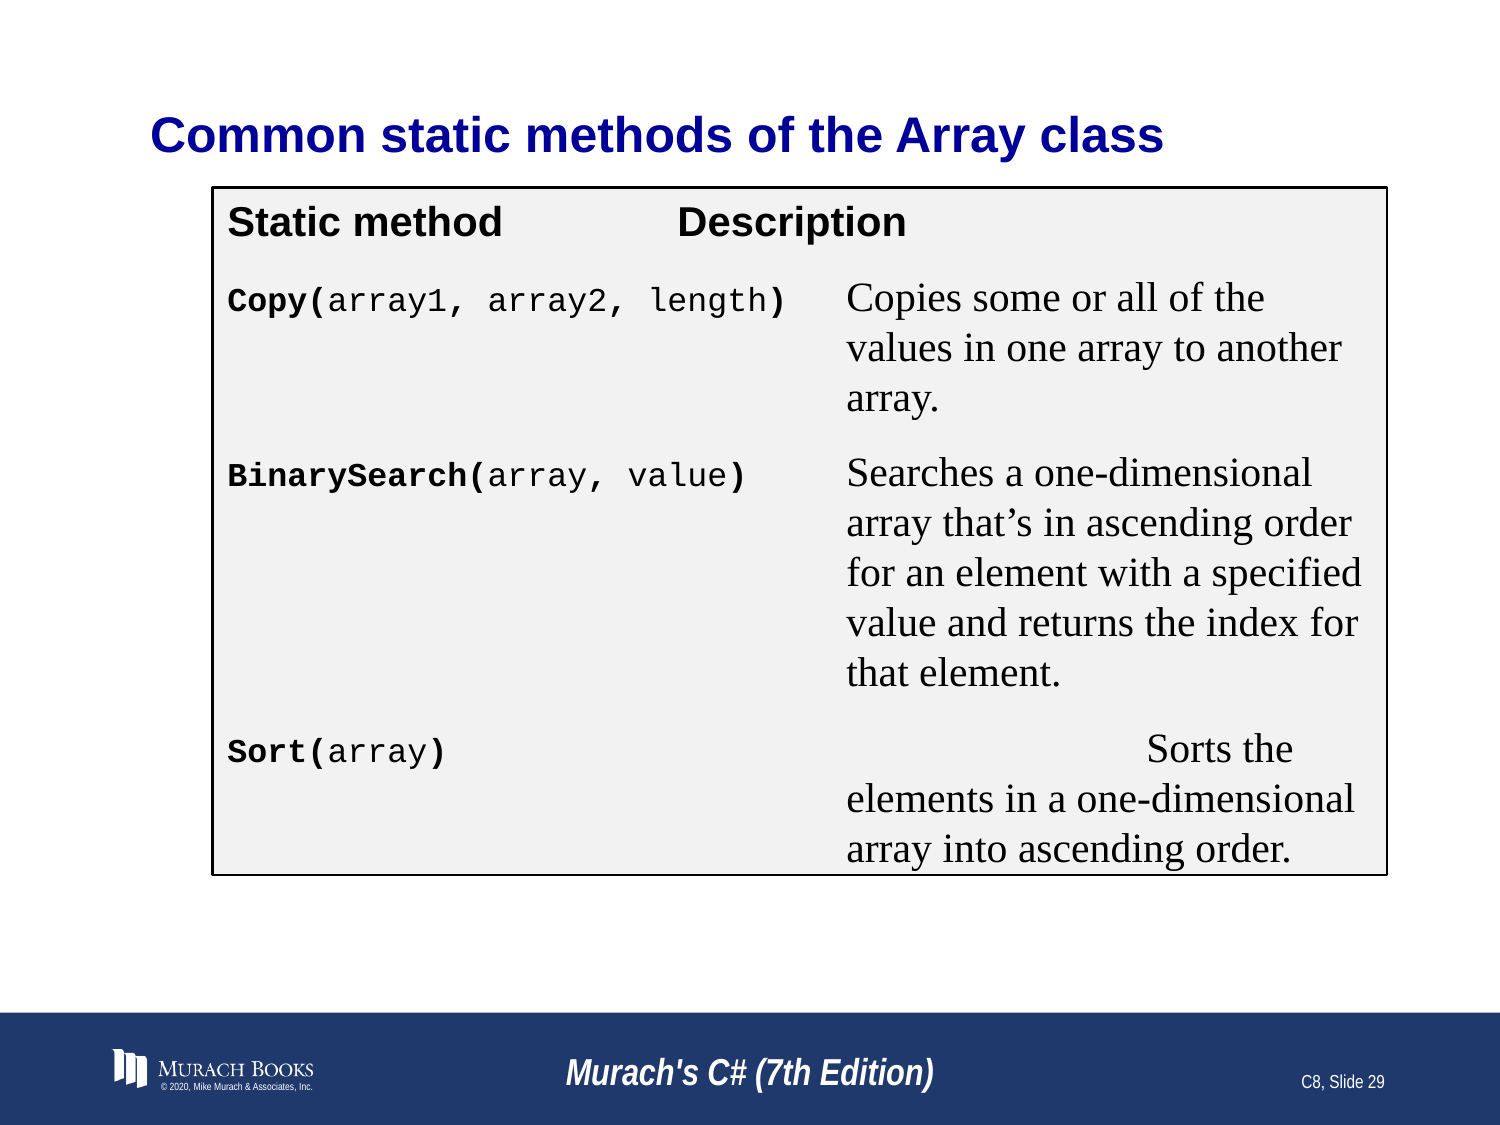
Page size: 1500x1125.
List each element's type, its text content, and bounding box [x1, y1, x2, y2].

slide_number Murach's C# (7th Edition) [463, 1025, 1050, 1100]
footer © 2020, Mike Murach & Associates, Inc. [12, 1025, 463, 1100]
slide_number C8, Slide 29 [1087, 1025, 1400, 1100]
list Static method Description Copy(array1, array2, length) Copies some or all of the values in one array to another array. BinarySearch(array, value) Searches a one-dimensional array that’s in ascending order for an element with a specified value and returns the index for that element. Sort(array) Sorts the elements in a one-dimensional array into ascending order. [210, 185, 1390, 878]
title Common static methods of the Array class [150, 102, 1350, 164]
